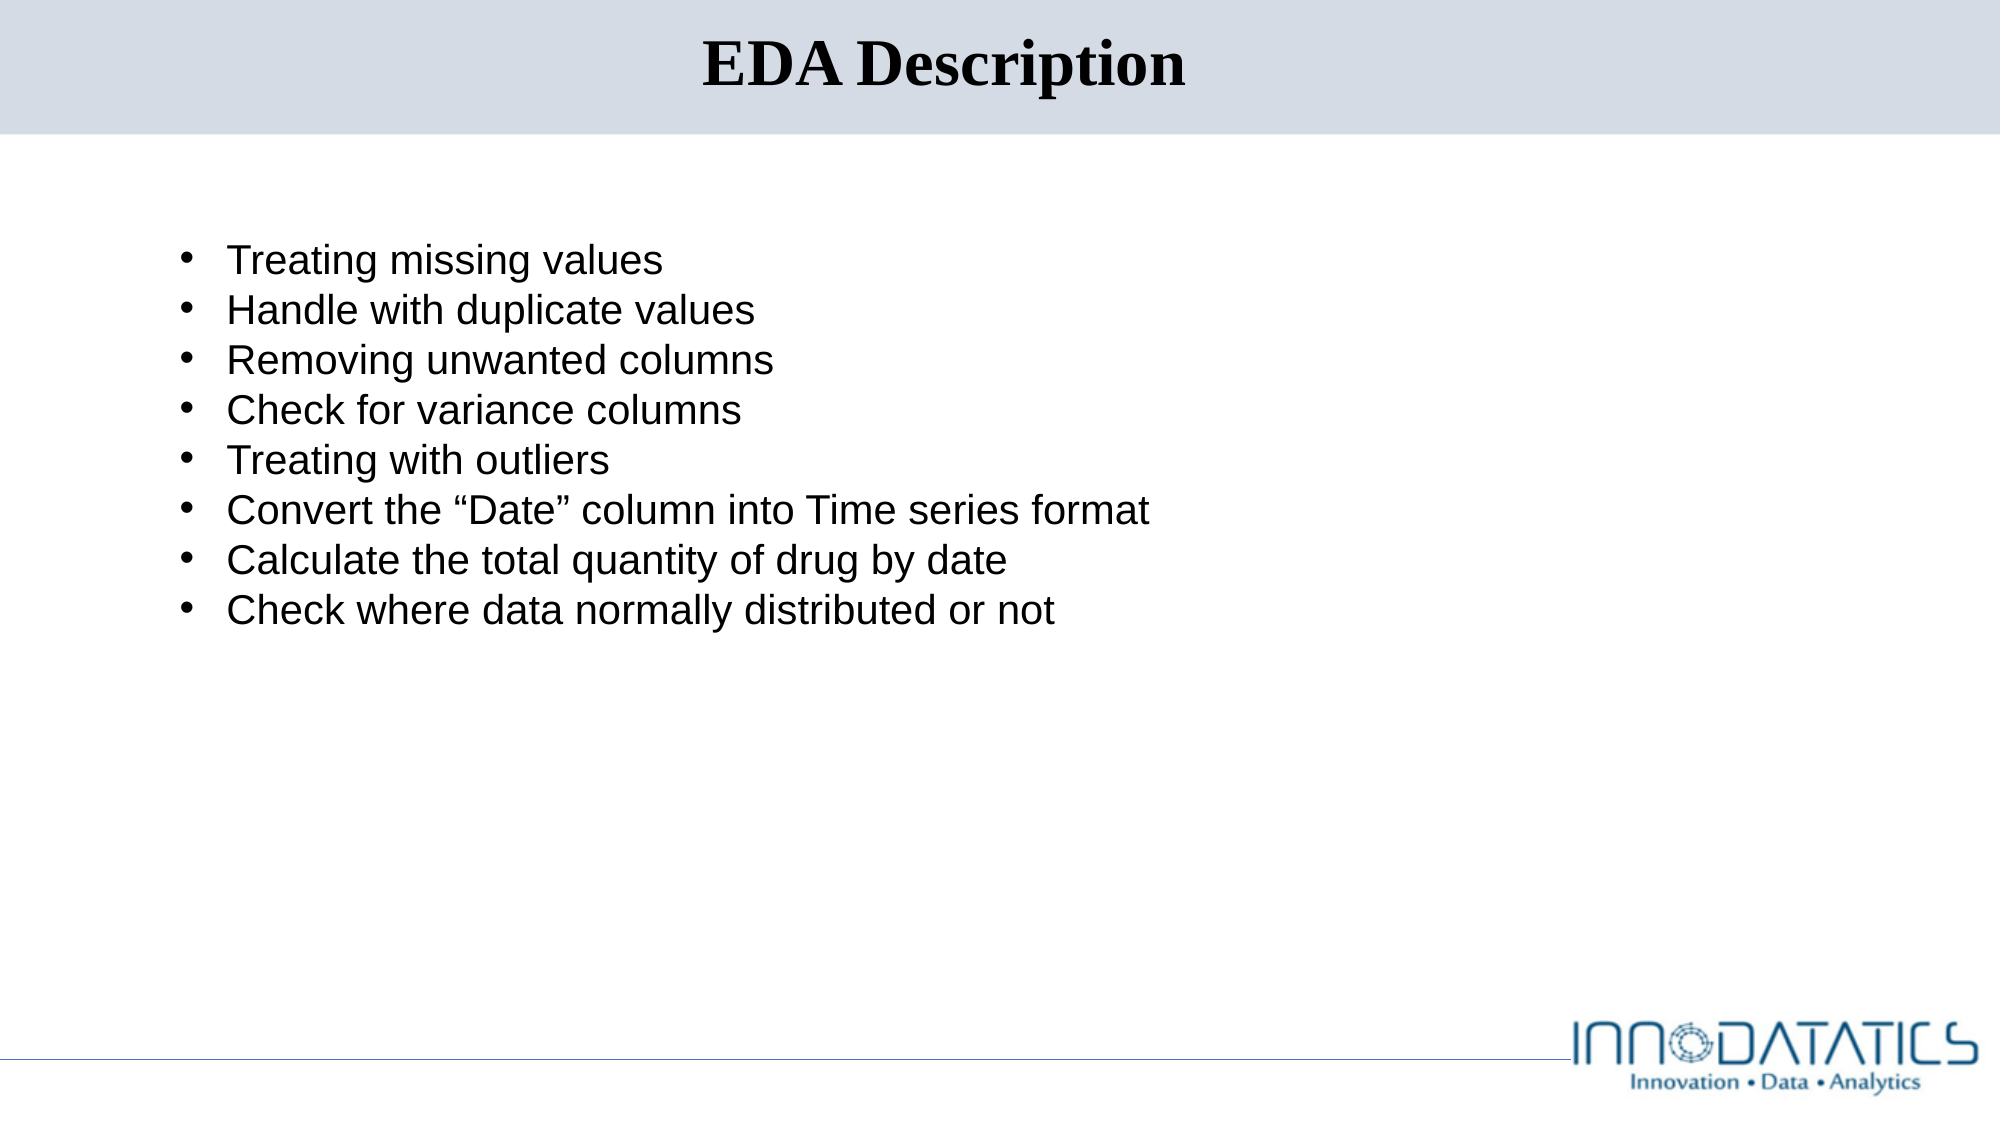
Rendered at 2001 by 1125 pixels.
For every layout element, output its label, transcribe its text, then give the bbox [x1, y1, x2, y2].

picture [1571, 990, 1998, 1124]
text_box Treating missing values Handle with duplicate values Removing unwanted columns Check for variance columns Treating with outliers Convert the “Date” column into Time series format Calculate the total quantity of drug by date Check where data normally distributed or not [164, 189, 1494, 776]
title EDA Description [455, 0, 1434, 166]
